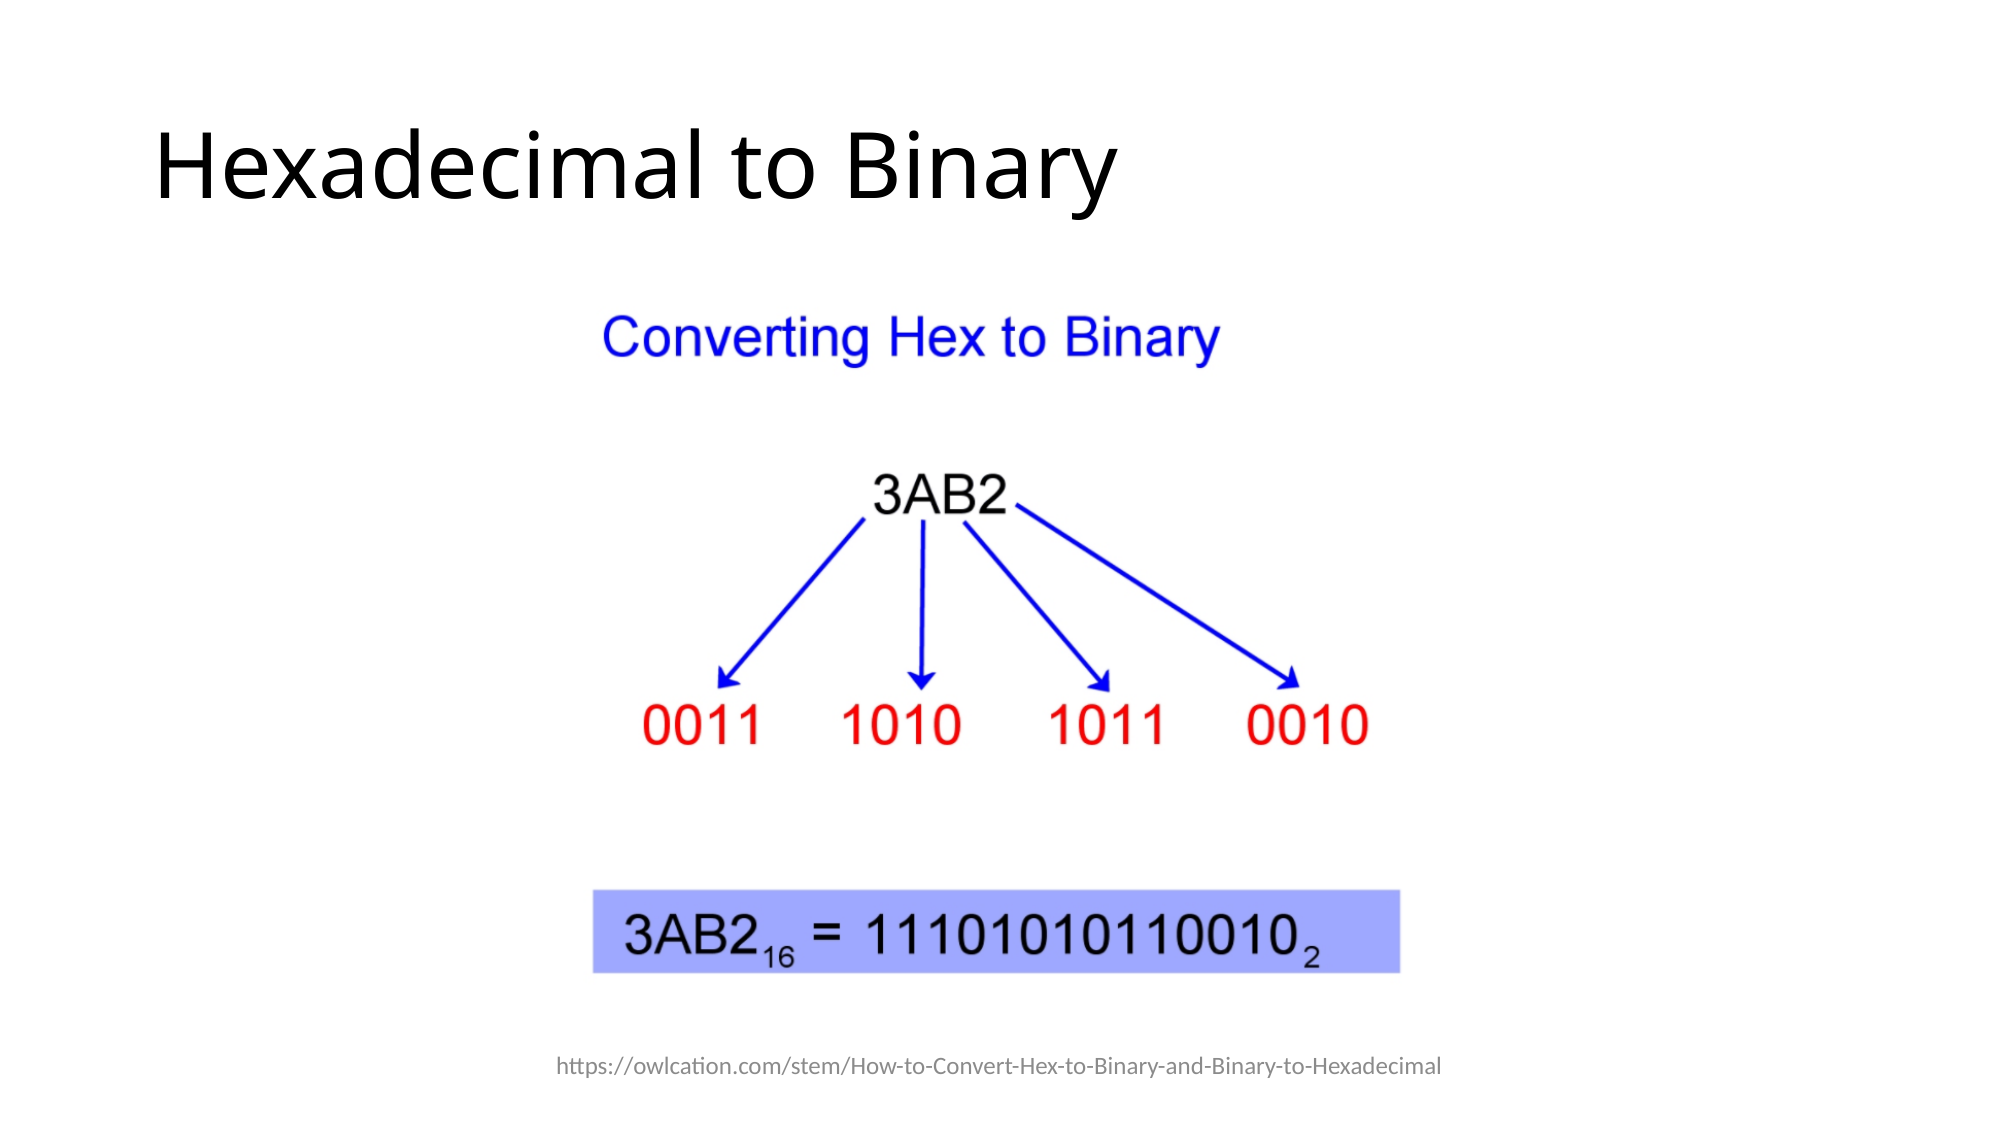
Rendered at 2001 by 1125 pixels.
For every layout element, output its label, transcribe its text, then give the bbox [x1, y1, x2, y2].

title Hexadecimal to Binary [137, 59, 1863, 278]
footer https://owlcation.com/stem/How-to-Convert-Hex-to-Binary-and-Binary-to-Hexadecimal [492, 1035, 1508, 1096]
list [540, 299, 1460, 1014]
